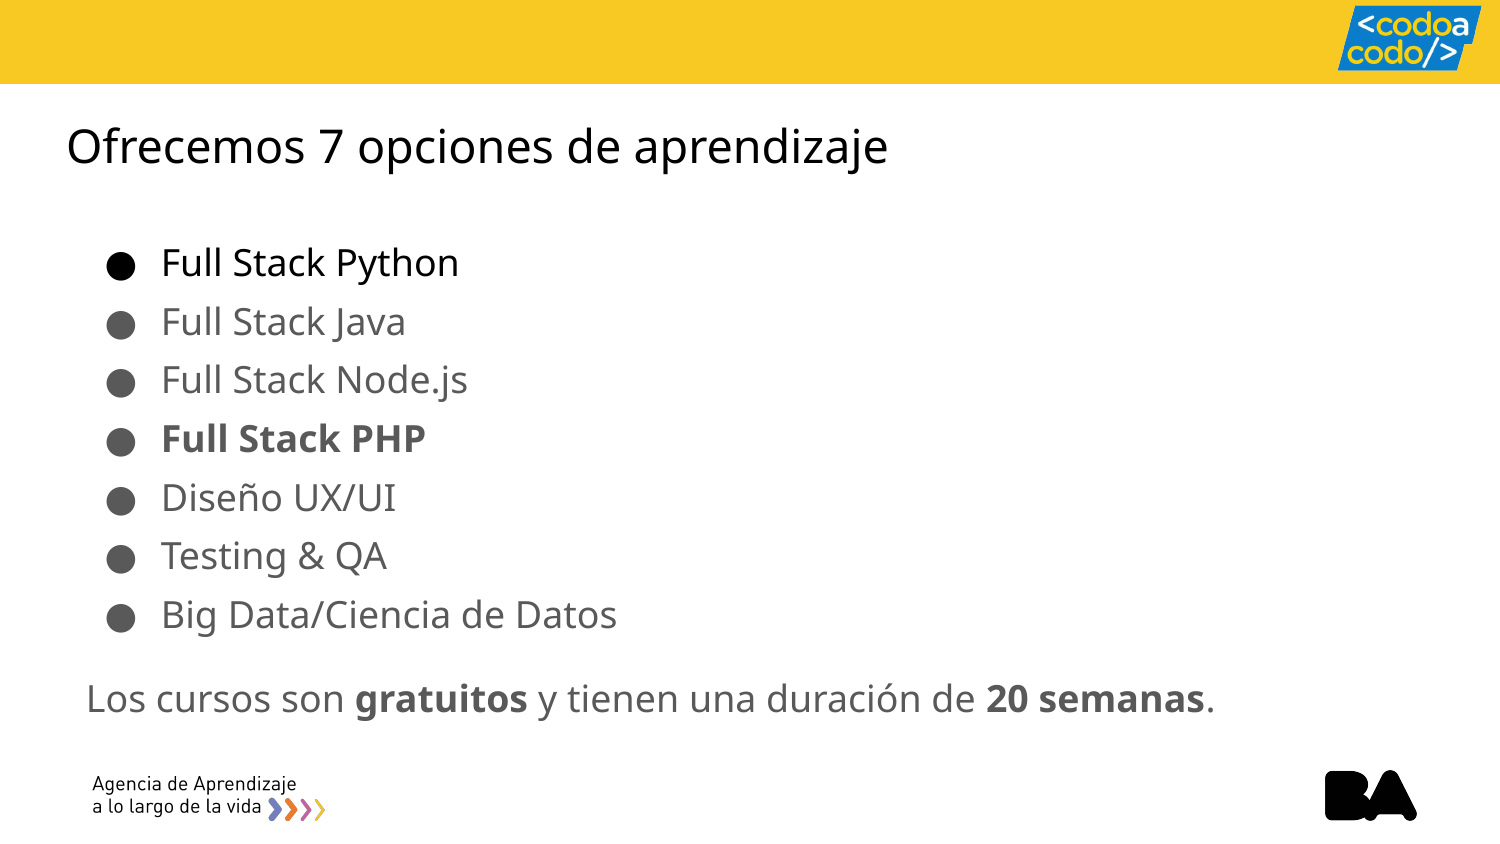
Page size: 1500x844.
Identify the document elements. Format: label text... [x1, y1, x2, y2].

picture [1325, 770, 1417, 821]
list Full Stack Python Full Stack Java Full Stack Node.js Full Stack PHP Diseño UX/UI Testing & QA Big Data/Ciencia de Datos Los cursos son gratuitos y tienen una duración de 20 semanas. [70, 214, 1430, 759]
picture [1337, 5, 1482, 71]
picture [70, 759, 344, 835]
title Ofrecemos 7 opciones de aprendizaje [51, 98, 1446, 192]
